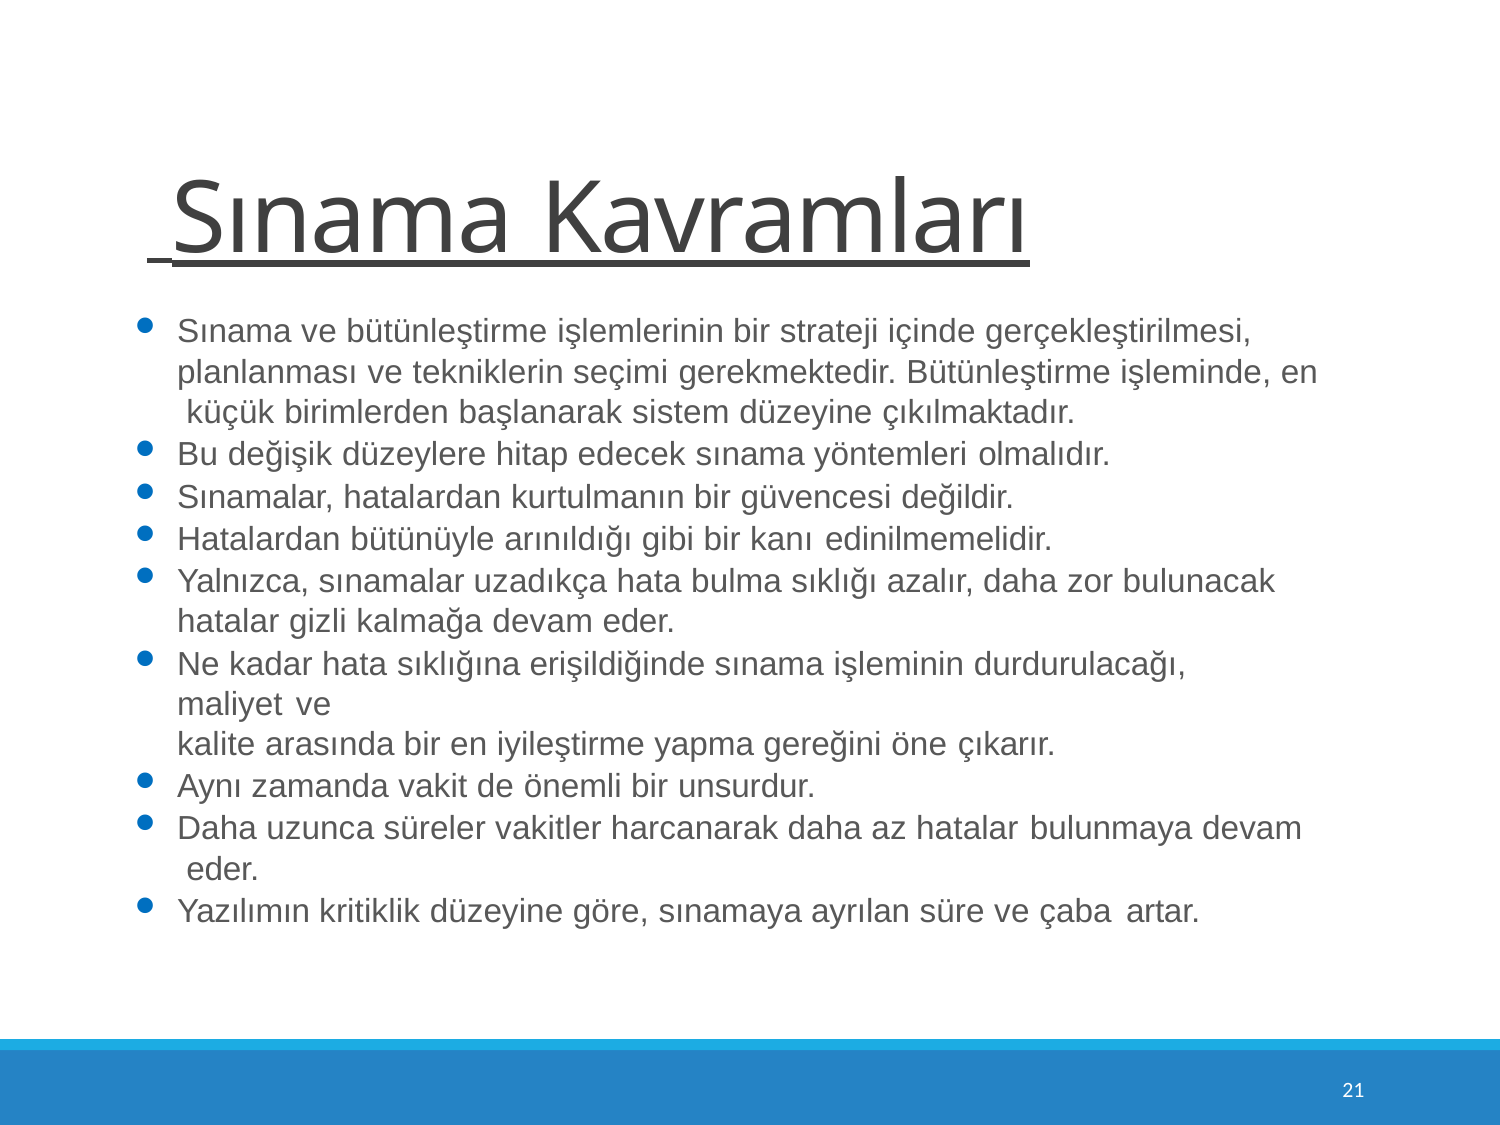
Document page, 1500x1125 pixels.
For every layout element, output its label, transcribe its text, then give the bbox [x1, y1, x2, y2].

text_box Sınama ve bütünleştirme işlemlerinin bir strateji içinde gerçekleştirilmesi, planlanması ve tekniklerin seçimi gerekmektedir. Bütünleştirme işleminde, en küçük birimlerden başlanarak sistem düzeyine çıkılmaktadır. Bu değişik düzeylere hitap edecek sınama yöntemleri olmalıdır. Sınamalar, hatalardan kurtulmanın bir güvencesi değildir. Hatalardan bütünüyle arınıldığı gibi bir kanı edinilmemelidir. Yalnızca, sınamalar uzadıkça hata bulma sıklığı azalır, daha zor bulunacak hatalar gizli kalmağa devam eder. Ne kadar hata sıklığına erişildiğinde sınama işleminin durdurulacağı, maliyet ve kalite arasında bir en iyileştirme yapma gereğini öne çıkarır. Aynı zamanda vakit de önemli bir unsurdur. Daha uzunca süreler vakitler harcanarak daha az hatalar bulunmaya devam eder. Yazılımın kritiklik düzeyine göre, sınamaya ayrılan süre ve çaba artar. [132, 307, 1360, 929]
slide_number 10 [1338, 1078, 1369, 1125]
title Sınama Kavramları [144, 150, 1376, 341]
